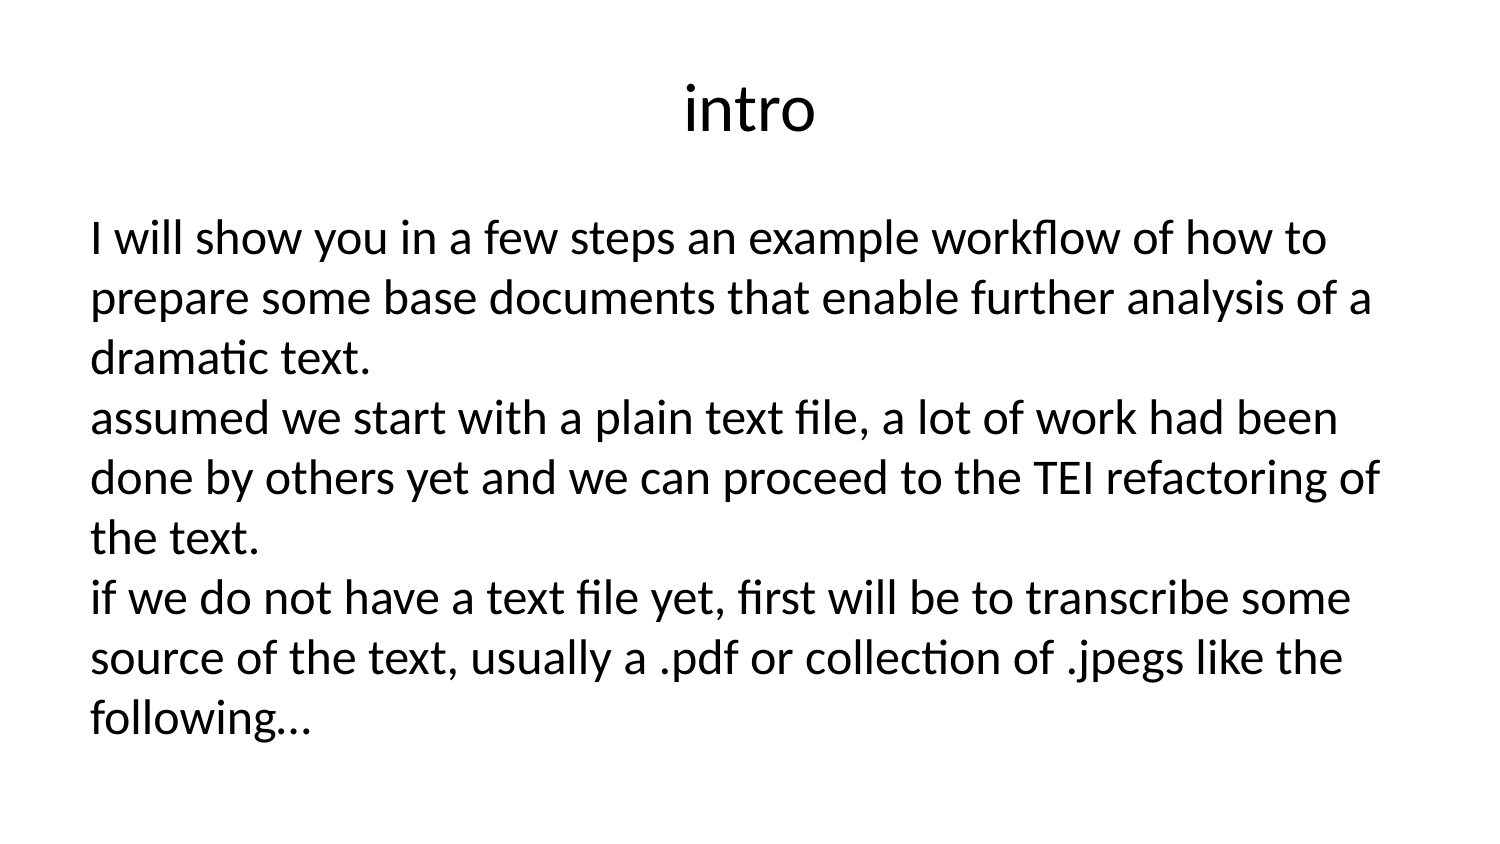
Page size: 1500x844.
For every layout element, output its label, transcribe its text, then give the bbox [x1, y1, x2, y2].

list I will show you in a few steps an example workflow of how to prepare some base documents that enable further analysis of a dramatic text. assumed we start with a plain text file, a lot of work had been done by others yet and we can proceed to the TEI refactoring of the text. if we do not have a text file yet, first will be to transcribe some source of the text, usually a .pdf or collection of .jpegs like the following… [75, 196, 1425, 754]
title intro [75, 33, 1425, 175]
